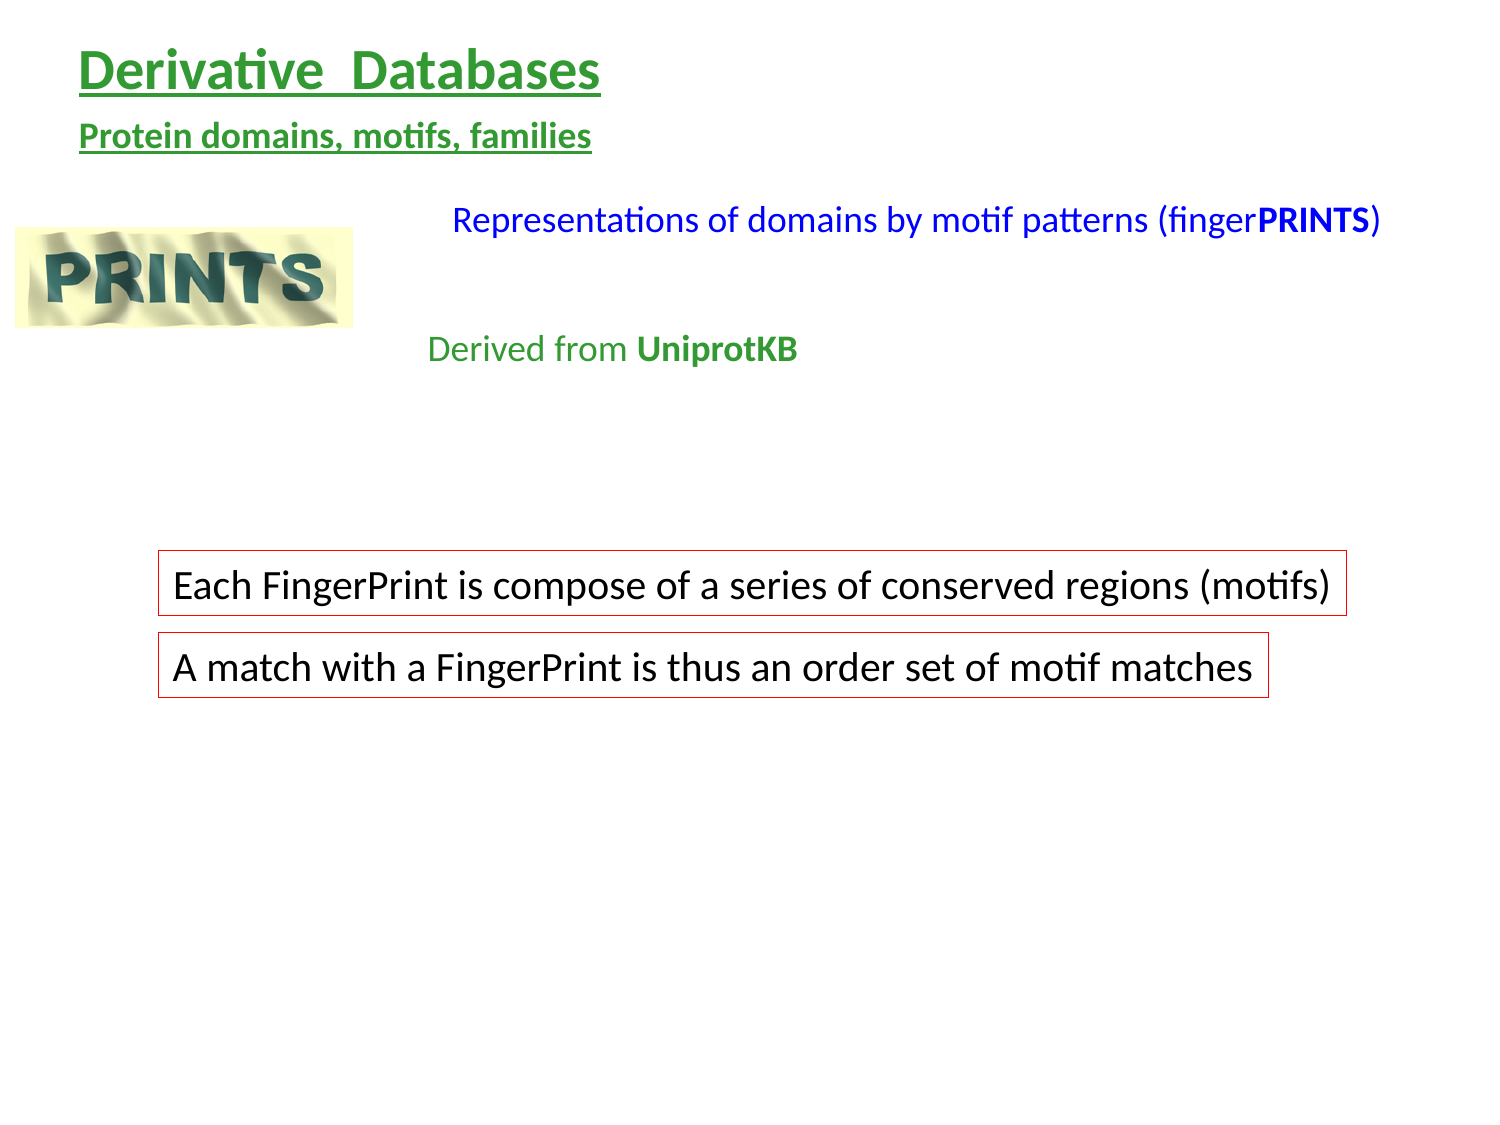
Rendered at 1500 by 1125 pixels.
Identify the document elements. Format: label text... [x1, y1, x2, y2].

text_box A match with a FingerPrint is thus an order set of motif matches [158, 632, 1269, 698]
text_box Representations of domains by motif patterns (fingerPRINTS) [437, 187, 1397, 248]
text_box Each FingerPrint is compose of a series of conserved regions (motifs) [158, 550, 1347, 616]
text_box Protein domains, motifs, families [64, 109, 621, 164]
picture [15, 227, 354, 329]
text_box Derived from UniprotKB [413, 316, 832, 377]
text_box Derivative Databases [64, 23, 668, 109]
